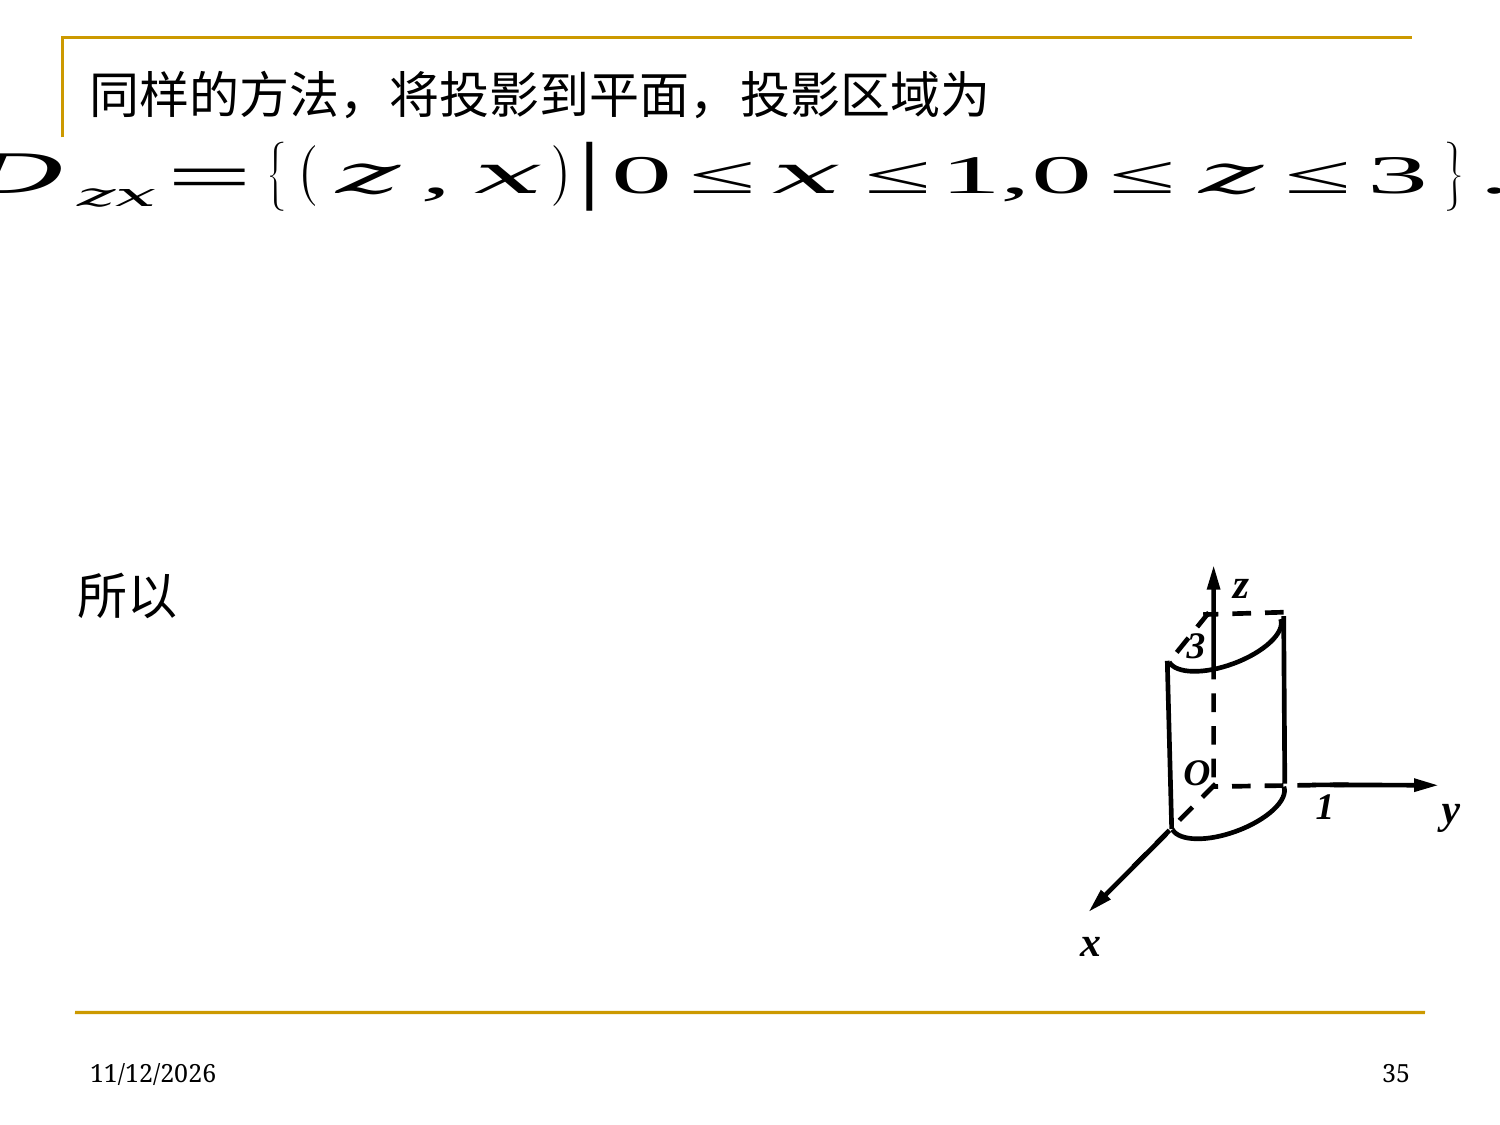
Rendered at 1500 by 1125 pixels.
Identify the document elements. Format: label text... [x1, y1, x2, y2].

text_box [1065, 549, 1500, 963]
text_box 所以 [62, 557, 1065, 632]
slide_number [75, 1024, 425, 1100]
slide_number 35 [1074, 1024, 1425, 1100]
